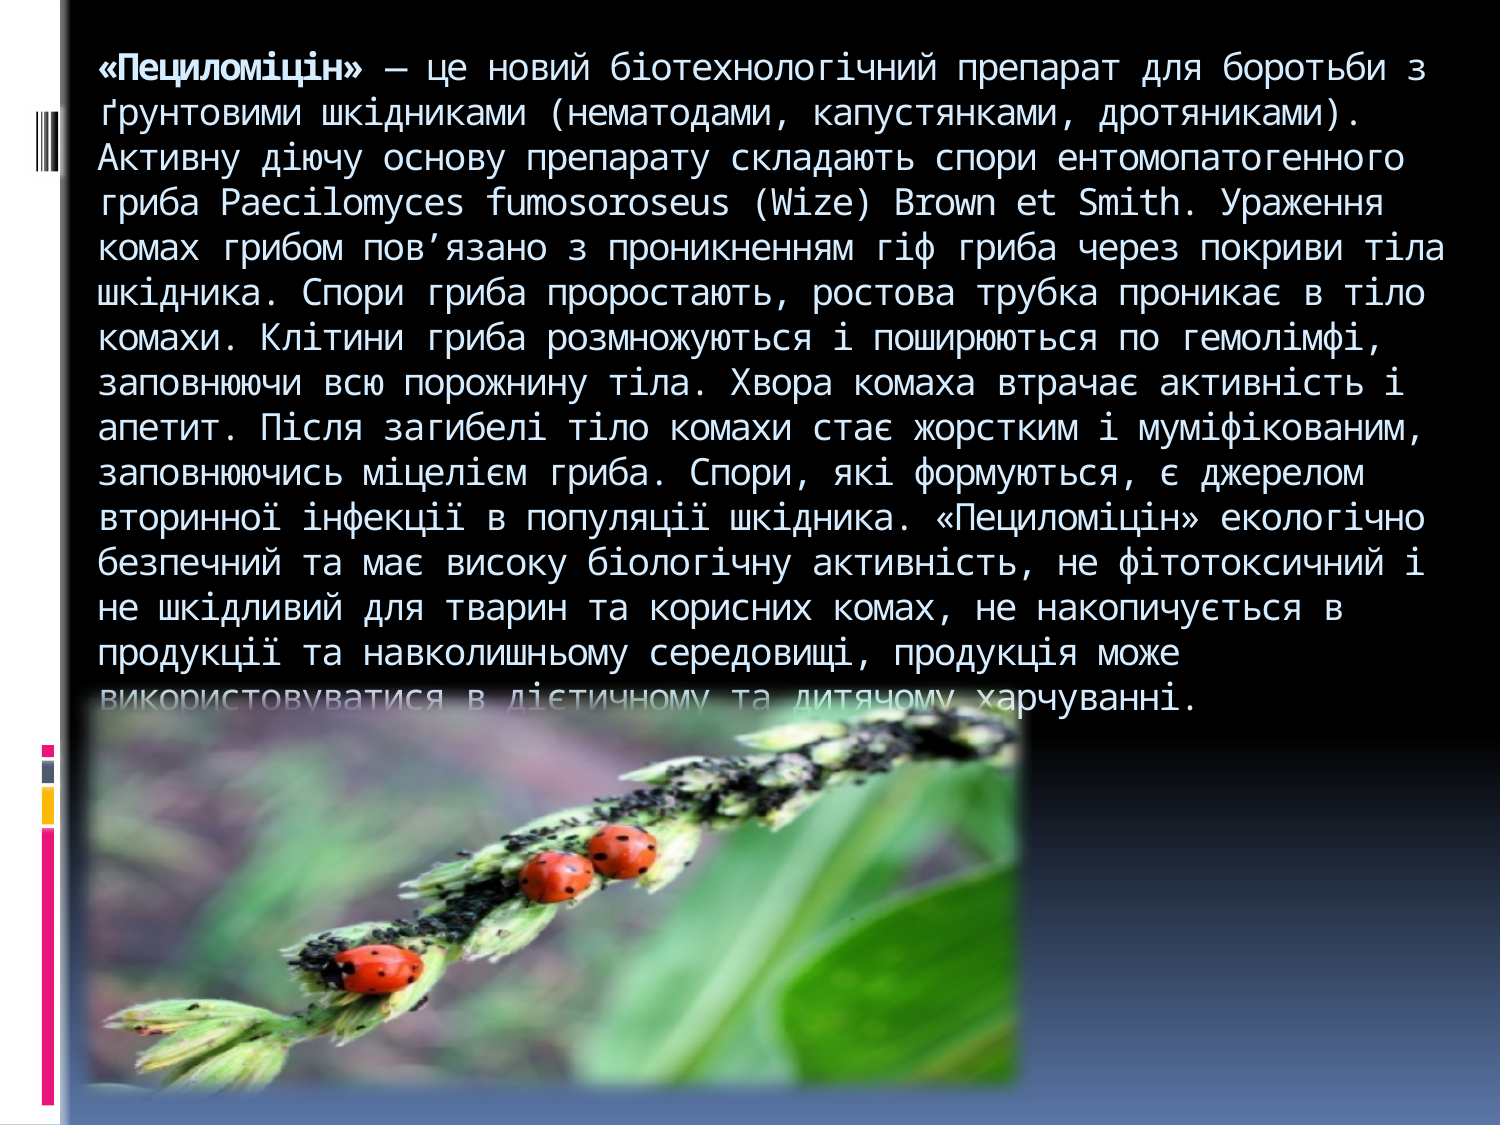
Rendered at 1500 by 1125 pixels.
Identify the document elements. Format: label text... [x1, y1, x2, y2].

picture [69, 679, 1032, 1102]
title «Пециломіцін» — це новий біотехнологічний препарат для боротьби з ґрунтовими шкідниками (нематодами, капустянками, дротяниками). Активну діючу основу препарату складають спори ентомопатогенного гриба Paecilomyces fumosoroseus (Wize) Brown et Smith. Ураження комах грибом пов’язано з проникненням гіф гриба через покриви тіла шкідника. Спо­ри гриба проростають, ростова трубка проникає в тіло комахи. Клітини гриба розмножуються і поширюються по гемолімфі, заповнюючи всю порожнину тіла. Хвора комаха втрачає активність і апетит. Після загибелі тіло комахи стає жорстким і муміфікованим, заповнюючись міцелієм гриба. Спори, які формуються, є джерелом вторинної інфекції в популяції шкідника. «Пециломіцін» екологічно безпечний та має високу біологічну активність, не фітотоксичний і не шкідливий для тварин та корисних комах, не накопичується в продукції та навколишньому середовищі, продукція може використовуватися в дієтичному та дитячому харчуванні. [82, 35, 1465, 1090]
